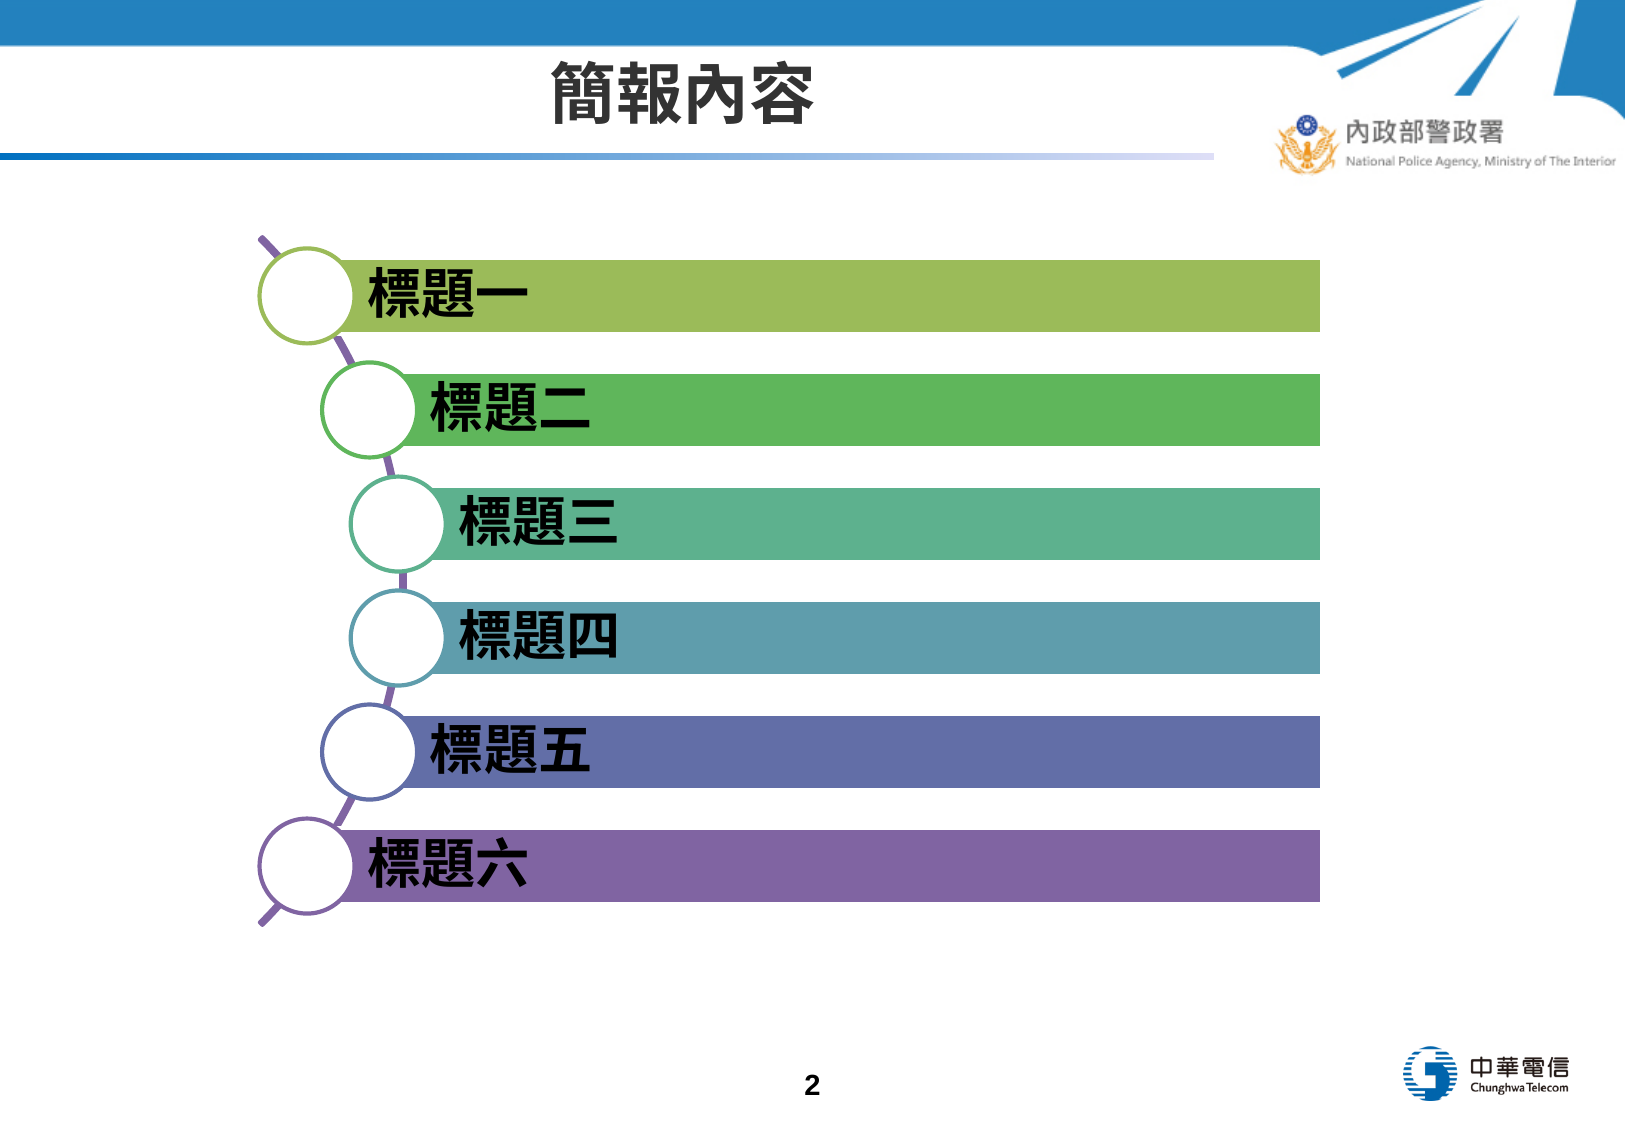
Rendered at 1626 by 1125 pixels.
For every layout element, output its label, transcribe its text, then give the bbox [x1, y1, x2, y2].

picture [1403, 1046, 1569, 1058]
title 簡報內容 [18, 11, 1347, 173]
slide_number 2 [0, 1058, 1625, 1123]
picture [0, 0, 1625, 445]
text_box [248, 219, 1333, 943]
